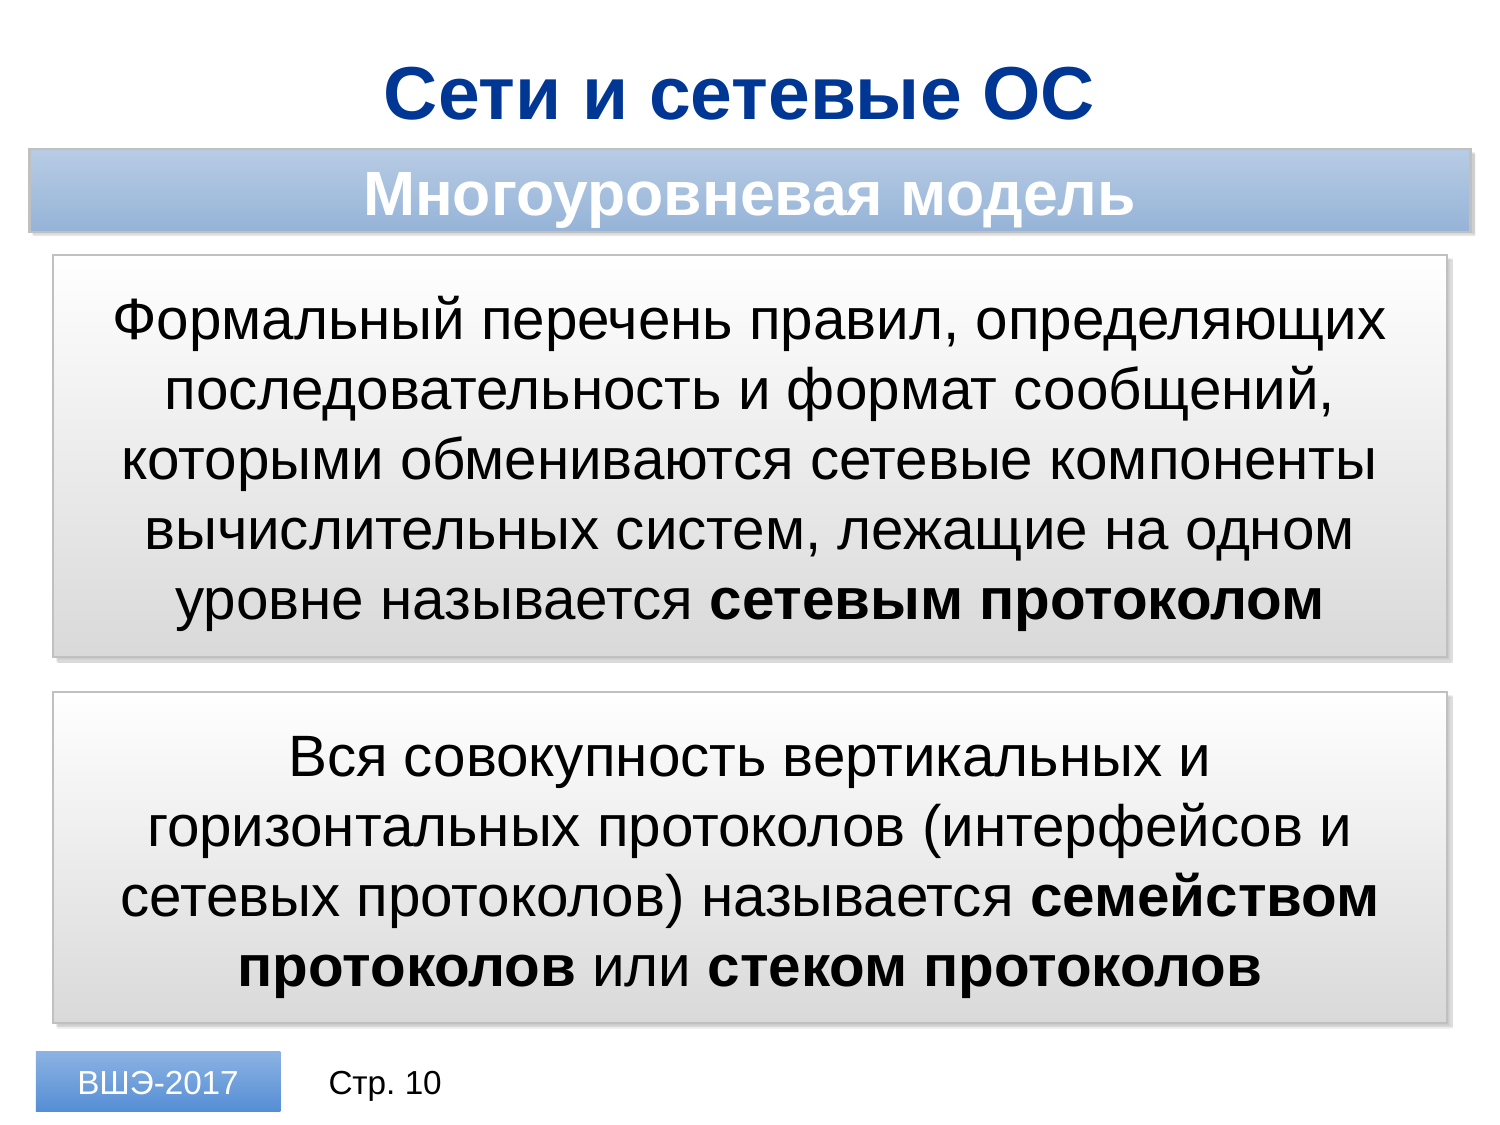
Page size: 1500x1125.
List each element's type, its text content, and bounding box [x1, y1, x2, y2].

slide_number Стр. 10 [303, 1051, 467, 1112]
footer ВШЭ-2017 [35, 1051, 281, 1112]
title Сети и сетевые ОС [52, 38, 1448, 141]
text_box Вся совокупность вертикальных и горизонтальных протоколов (интерфейсов и сетевых протоколов) называется семейством протоколов или стеком протоколов [53, 692, 1447, 1024]
text_box Формальный перечень правил, определяющих последовательность и формат сообщений, которыми обмениваются сетевые компоненты вычислительных систем, лежащие на одном уровне называется сетевым протоколом [53, 255, 1447, 657]
text_box Многоуровневая модель [29, 148, 1471, 232]
